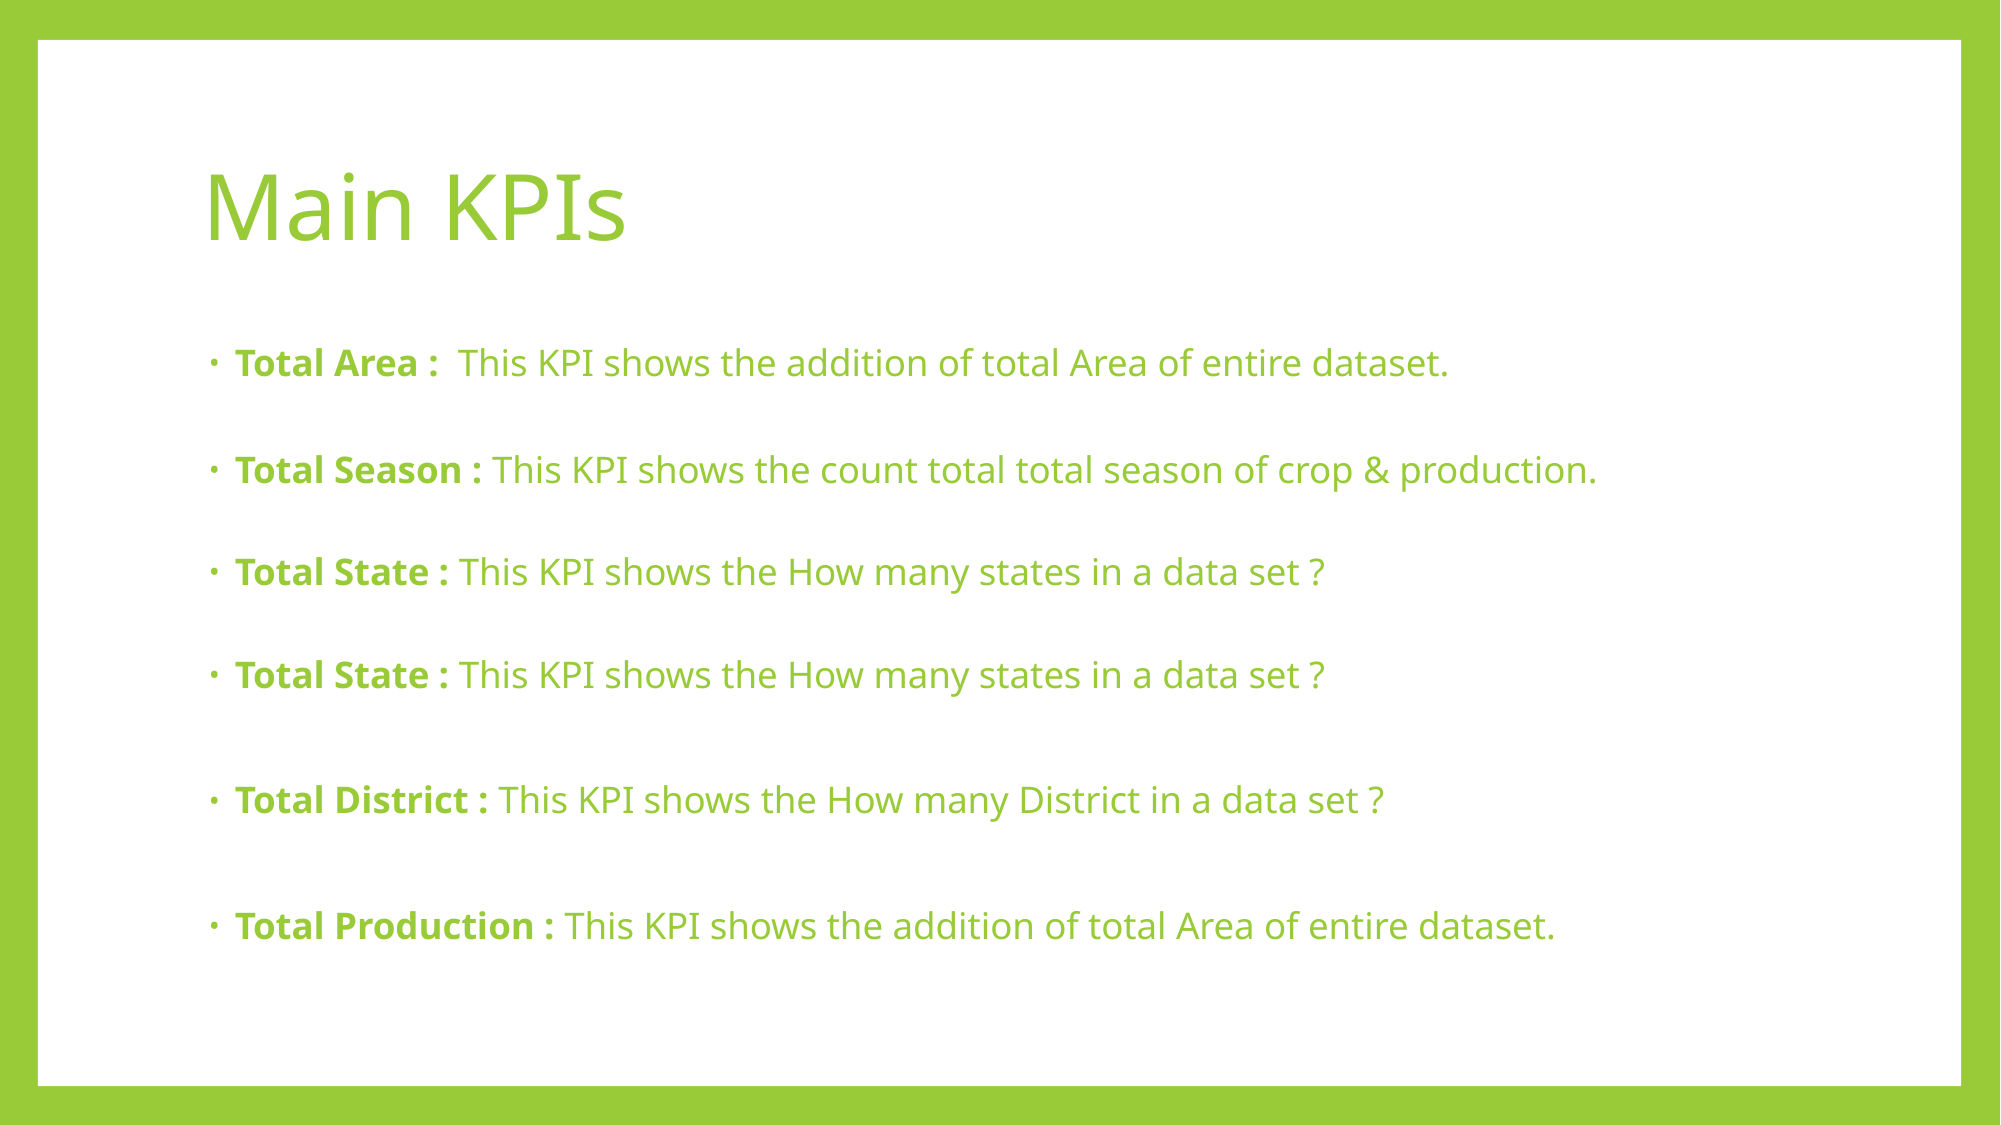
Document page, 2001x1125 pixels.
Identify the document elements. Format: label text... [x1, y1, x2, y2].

title Main KPIs [187, 99, 1808, 323]
list Total Area : This KPI shows the addition of total Area of entire dataset. Total Season : This KPI shows the count total total season of crop & production. Total State : This KPI shows the How many states in a data set ? Total State : This KPI shows the How many states in a data set ? Total District : This KPI shows the How many District in a data set ? Total Production : This KPI shows the addition of total Area of entire dataset. [187, 337, 1808, 1000]
